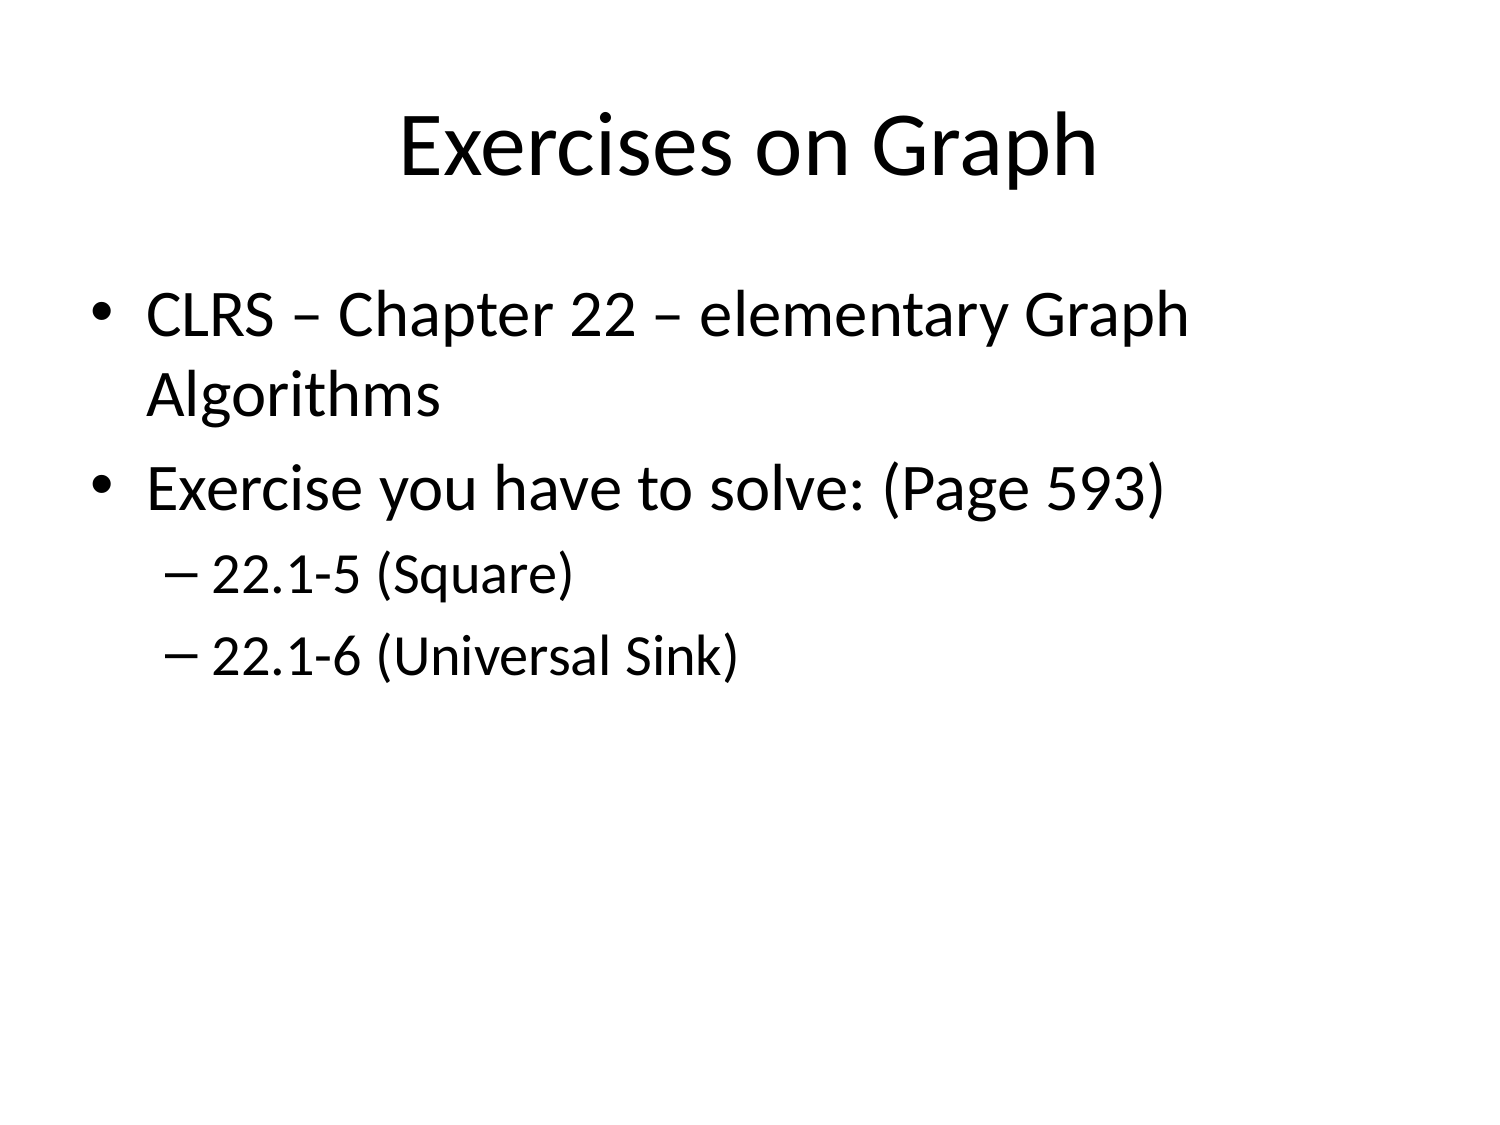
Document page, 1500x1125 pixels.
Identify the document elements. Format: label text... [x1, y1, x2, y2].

list CLRS – Chapter 22 – elementary Graph Algorithms Exercise you have to solve: (Page 593) 22.1-5 (Square) 22.1-6 (Universal Sink) [75, 262, 1425, 1005]
title Exercises on Graph [75, 45, 1425, 233]
